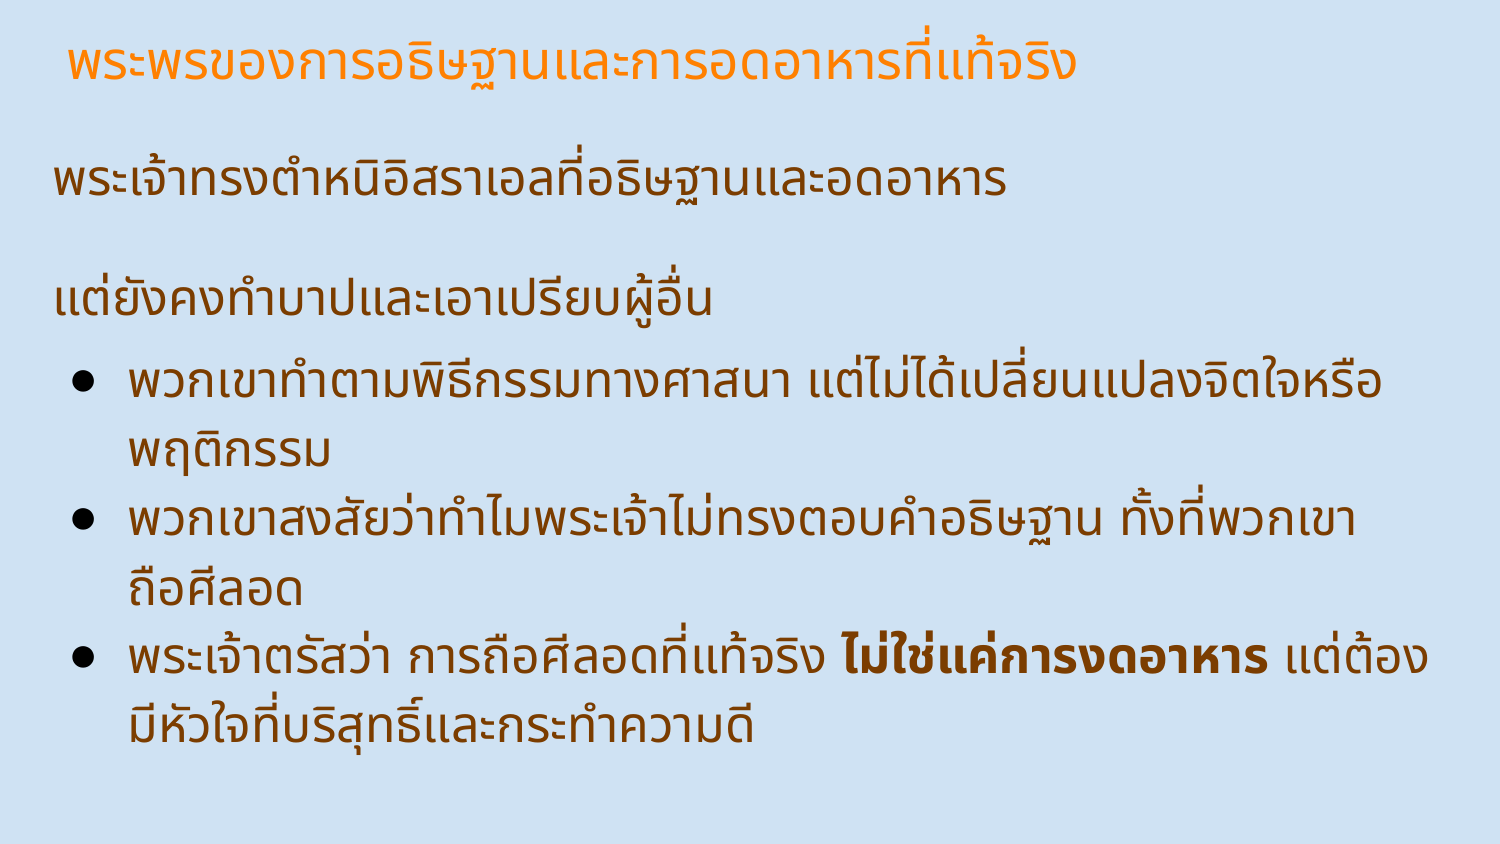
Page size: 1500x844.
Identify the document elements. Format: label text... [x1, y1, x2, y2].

title พระพรของการอธิษฐานและการอดอาหารที่แท้จริง [51, 11, 1449, 70]
list พระเจ้าทรงตำหนิอิสราเอลที่อธิษฐานและอดอาหาร แต่ยังคงทำบาปและเอาเปรียบผู้อื่น พวกเขาทำตามพิธีกรรมทางศาสนา แต่ไม่ได้เปลี่ยนแปลงจิตใจหรือพฤติกรรม พวกเขาสงสัยว่าทำไมพระเจ้าไม่ทรงตอบคำอธิษฐาน ทั้งที่พวกเขาถือศีลอด พระเจ้าตรัสว่า การถือศีลอดที่แท้จริง ไม่ใช่แค่การงดอาหาร แต่ต้องมีหัวใจที่บริสุทธิ์และกระทำความดี [37, 70, 1463, 766]
